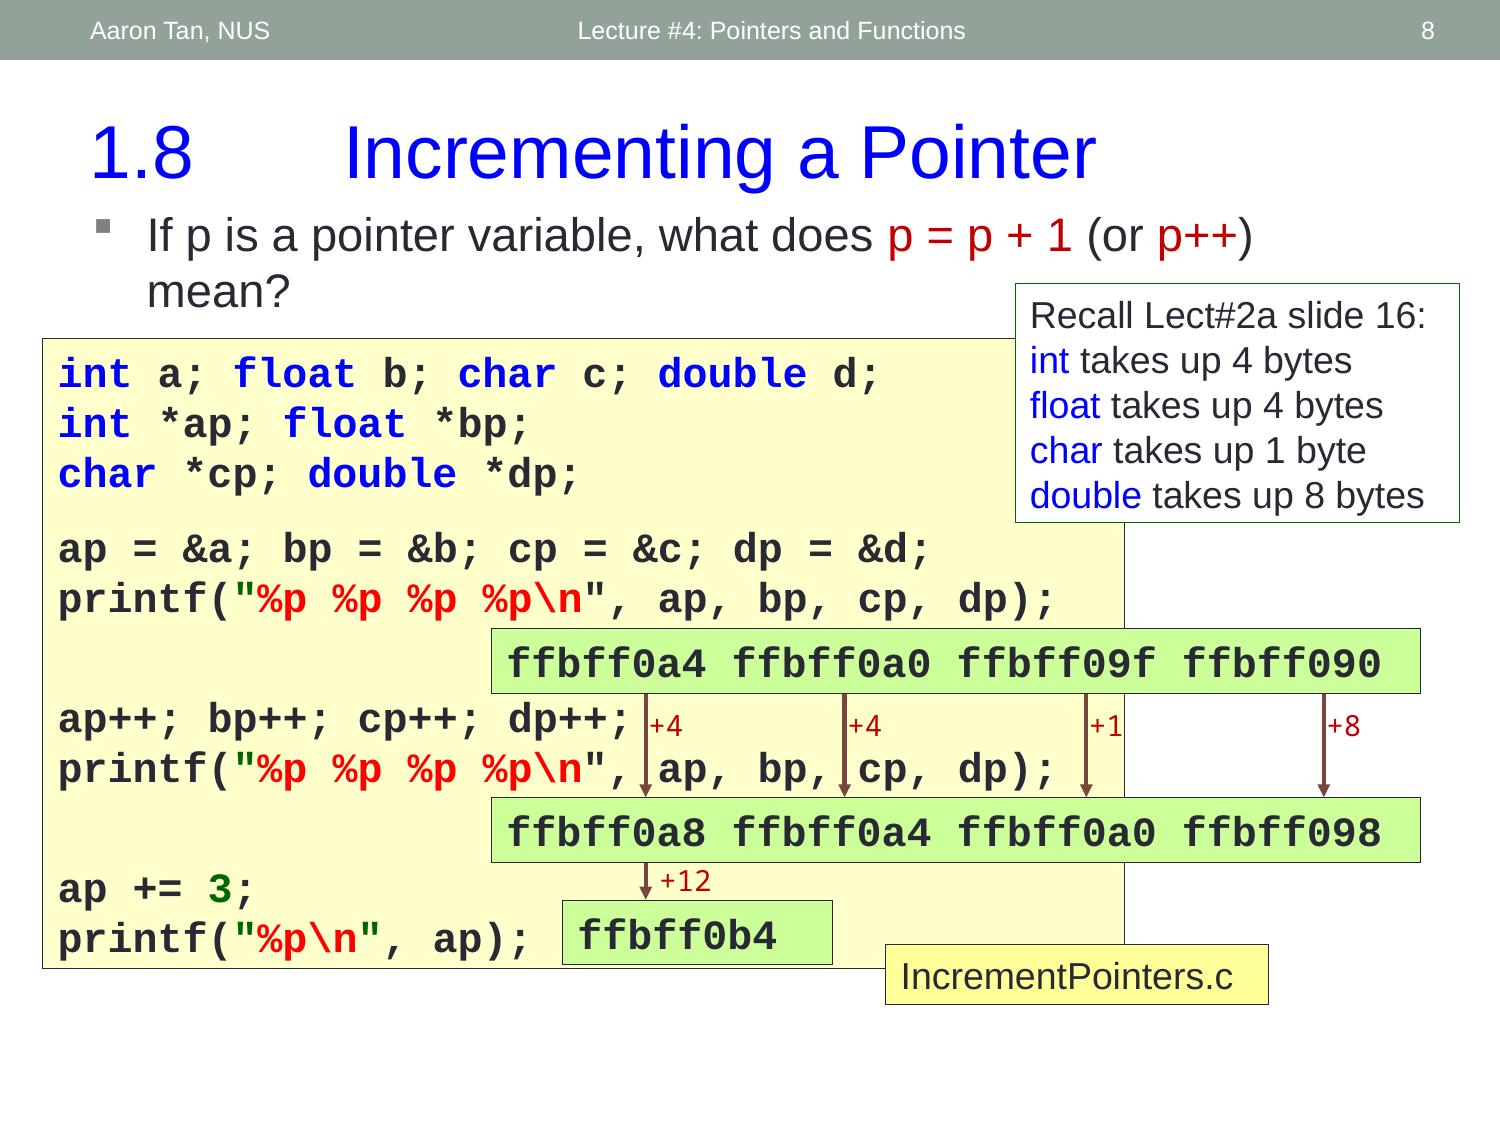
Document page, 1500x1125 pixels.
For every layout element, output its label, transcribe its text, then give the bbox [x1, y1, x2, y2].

slide_number Aaron Tan, NUS [75, 3, 550, 57]
text_box ffbff0a8 ffbff0a4 ffbff0a0 ffbff098 [491, 797, 1421, 863]
text_box If p is a pointer variable, what does p = p + 1 (or p++) mean? [77, 196, 1415, 326]
text_box +4 [654, 699, 699, 750]
text_box Recall Lect#2a slide 16: int takes up 4 bytes float takes up 4 bytes char takes up 1 byte double takes up 8 bytes [1015, 283, 1460, 523]
text_box +4 [853, 699, 897, 750]
text_box +8 [1311, 699, 1321, 750]
text_box +1 [1074, 699, 1084, 750]
footer Lecture #4: Pointers and Functions [562, 3, 1238, 57]
text_box 1.8 Incrementing a Pointer [74, 96, 1425, 202]
text_box +12 [644, 855, 727, 905]
text_box IncrementPointers.c [885, 944, 1269, 1005]
text_box +1 [1095, 699, 1139, 750]
text_box ffbff0b4 [562, 900, 833, 965]
slide_number 8 [1308, 3, 1450, 57]
text_box +8 [1332, 699, 1377, 750]
text_box +4 [633, 699, 643, 750]
text_box int a; float b; char c; double d; int *ap; float *bp; char *cp; double *dp; ap = &a; bp = &b; cp = &c; dp = &d; printf("%p %p %p %p\n", ap, bp, cp, dp); ap++; bp++; cp++; dp++; printf("%p %p %p %p\n", ap, bp, cp, dp); ap += 3; printf("%p\n", ap); [42, 338, 1125, 969]
text_box ffbff0a4 ffbff0a0 ffbff09f ffbff090 [491, 628, 1421, 694]
text_box +4 [832, 699, 842, 750]
